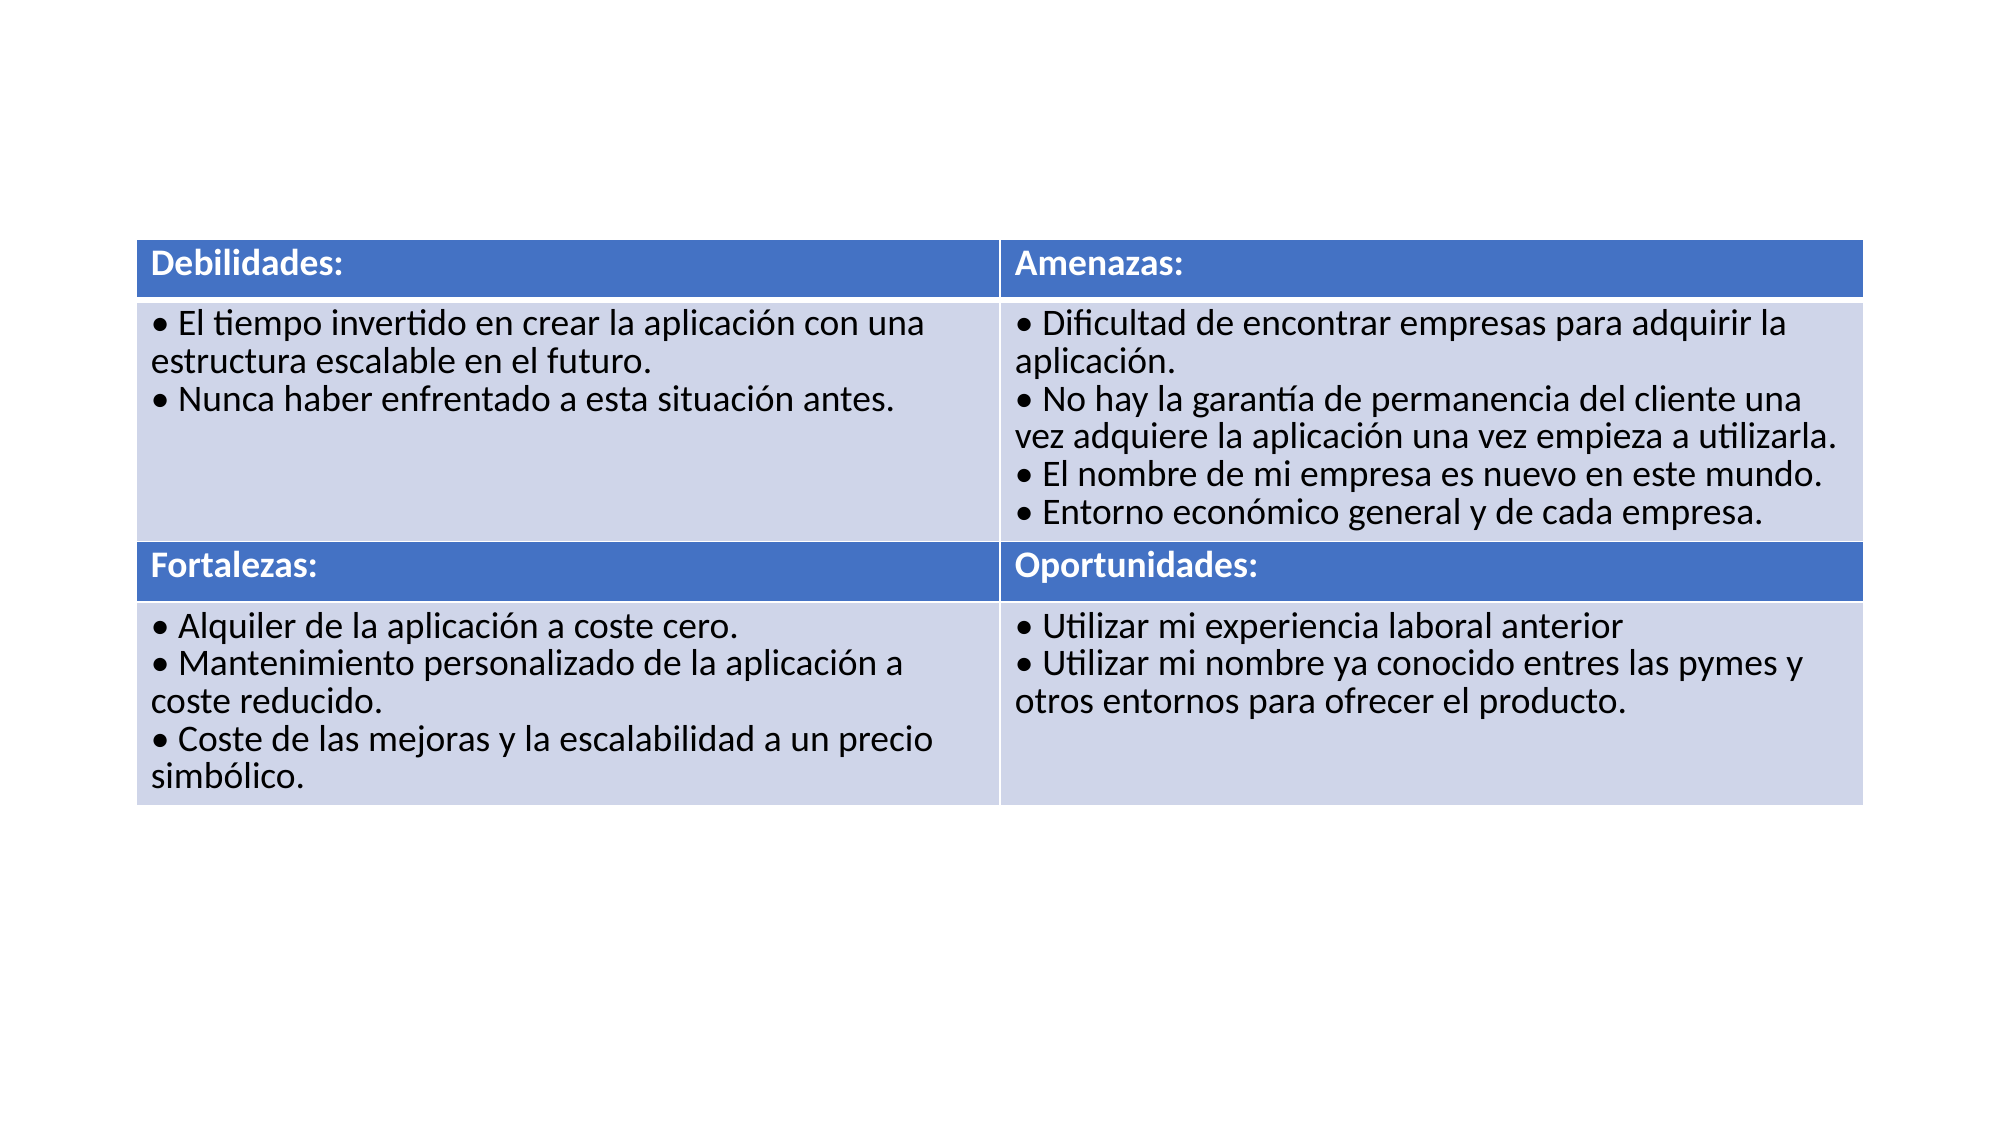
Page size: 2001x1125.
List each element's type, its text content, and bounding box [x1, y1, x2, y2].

table_cell • Alquiler de la aplicación a coste cero. • Mantenimiento personalizado de la aplicación a coste reducido. • Coste de las mejoras y la escalabilidad a un precio simbólico. [137, 603, 999, 805]
table_header Debilidades: [137, 240, 999, 297]
table_cell • El tiempo invertido en crear la aplicación con una estructura escalable en el futuro. • Nunca haber enfrentado a esta situación antes. [137, 303, 999, 541]
table_header Amenazas: [1001, 240, 1863, 297]
table_cell Oportunidades: [1001, 542, 1863, 601]
table_cell • Utilizar mi experiencia laboral anterior • Utilizar mi nombre ya conocido entres las pymes y otros entornos para ofrecer el producto. [1001, 603, 1863, 805]
table_cell • Dificultad de encontrar empresas para adquirir la aplicación. • No hay la garantía de permanencia del cliente una vez adquiere la aplicación una vez empieza a utilizarla. • El nombre de mi empresa es nuevo en este mundo. • Entorno económico general y de cada empresa. [1001, 303, 1863, 541]
table_cell Fortalezas: [137, 542, 999, 601]
